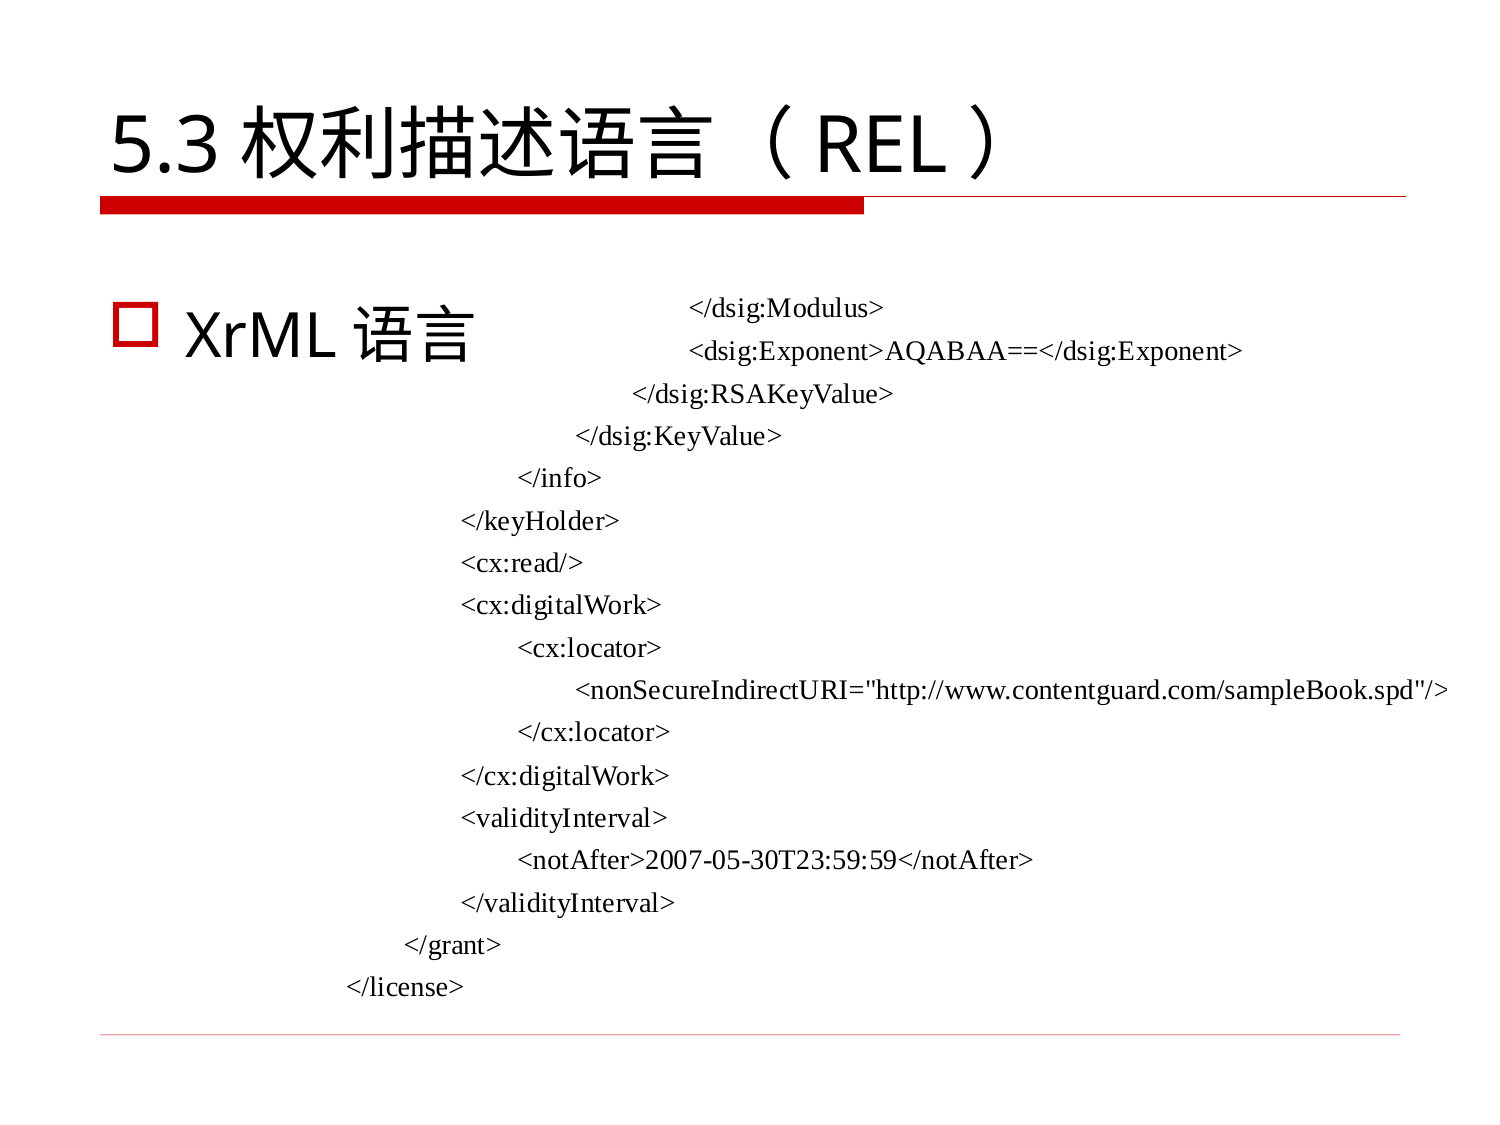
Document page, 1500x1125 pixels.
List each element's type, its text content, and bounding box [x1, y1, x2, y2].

picture [317, 286, 1448, 1009]
list XrML语言 [92, 287, 315, 988]
title 5.3权利描述语言（REL） [94, 50, 1407, 197]
